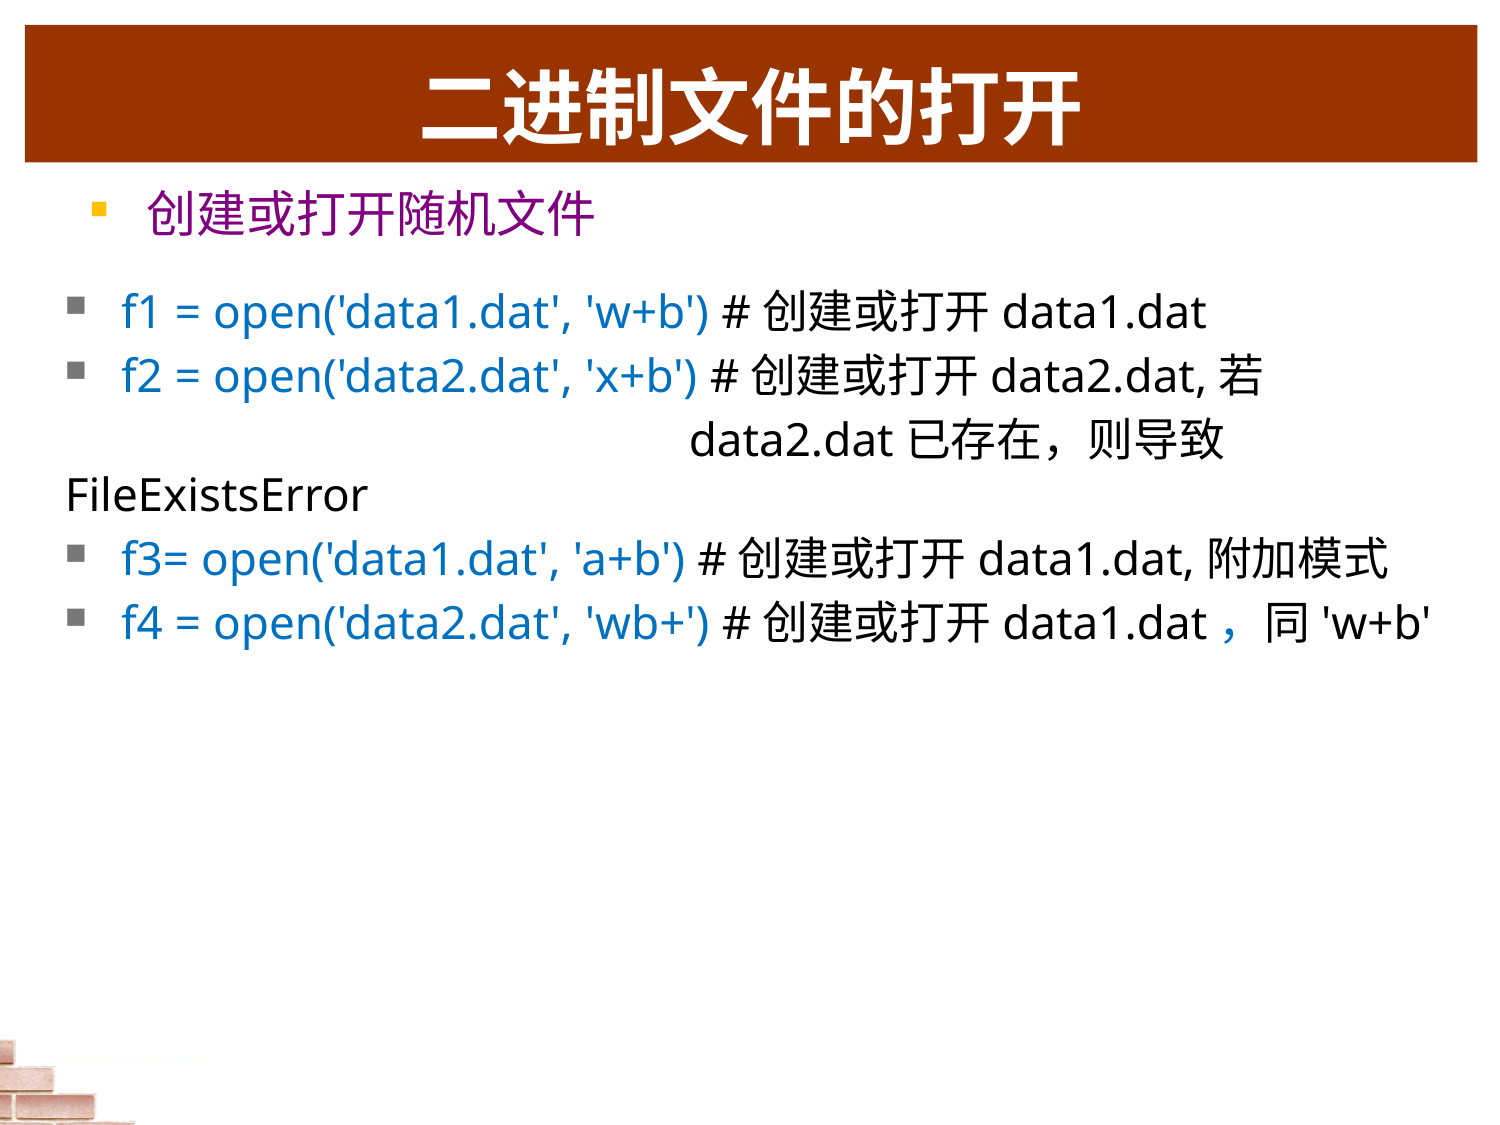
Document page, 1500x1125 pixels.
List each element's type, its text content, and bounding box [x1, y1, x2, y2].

text_box f1 = open('data1.dat', 'w+b') #创建或打开data1.dat f2 = open('data2.dat', 'x+b') #创建或打开data2.dat,若 data2.dat已存在，则导致FileExistsError f3= open('data1.dat', 'a+b') #创建或打开data1.dat,附加模式 f4 = open('data2.dat', 'wb+') #创建或打开data1.dat，同'w+b' [49, 274, 1463, 657]
picture [0, 992, 213, 1125]
text_box 创建或打开随机文件 [74, 174, 1425, 250]
text_box 二进制文件的打开 [24, 24, 1478, 163]
